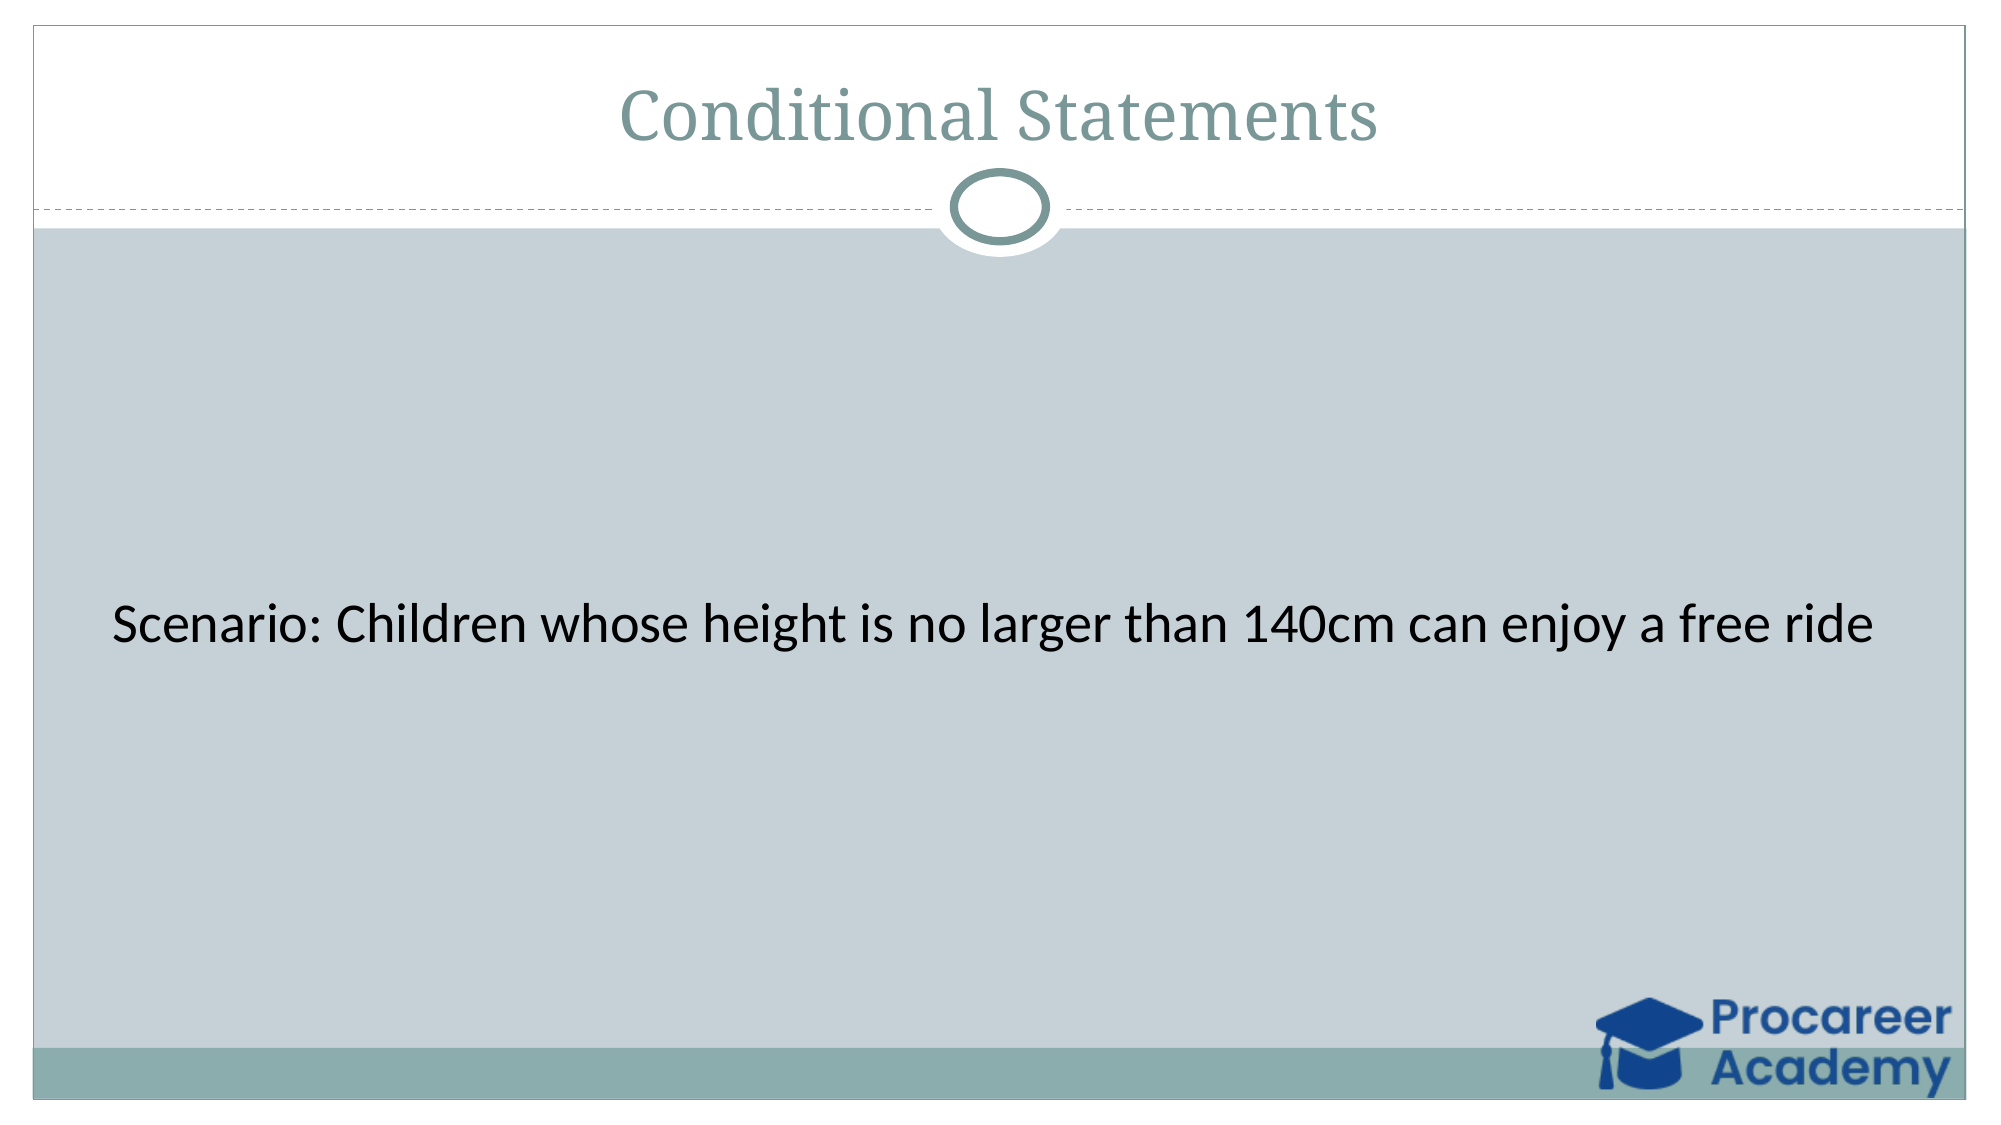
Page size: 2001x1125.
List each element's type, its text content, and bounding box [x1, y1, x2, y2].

list Scenario: Children whose height is no larger than 140cm can enjoy a free ride [97, 538, 1980, 769]
title Conditional Statements [299, 37, 1700, 162]
picture [1596, 980, 1961, 1098]
